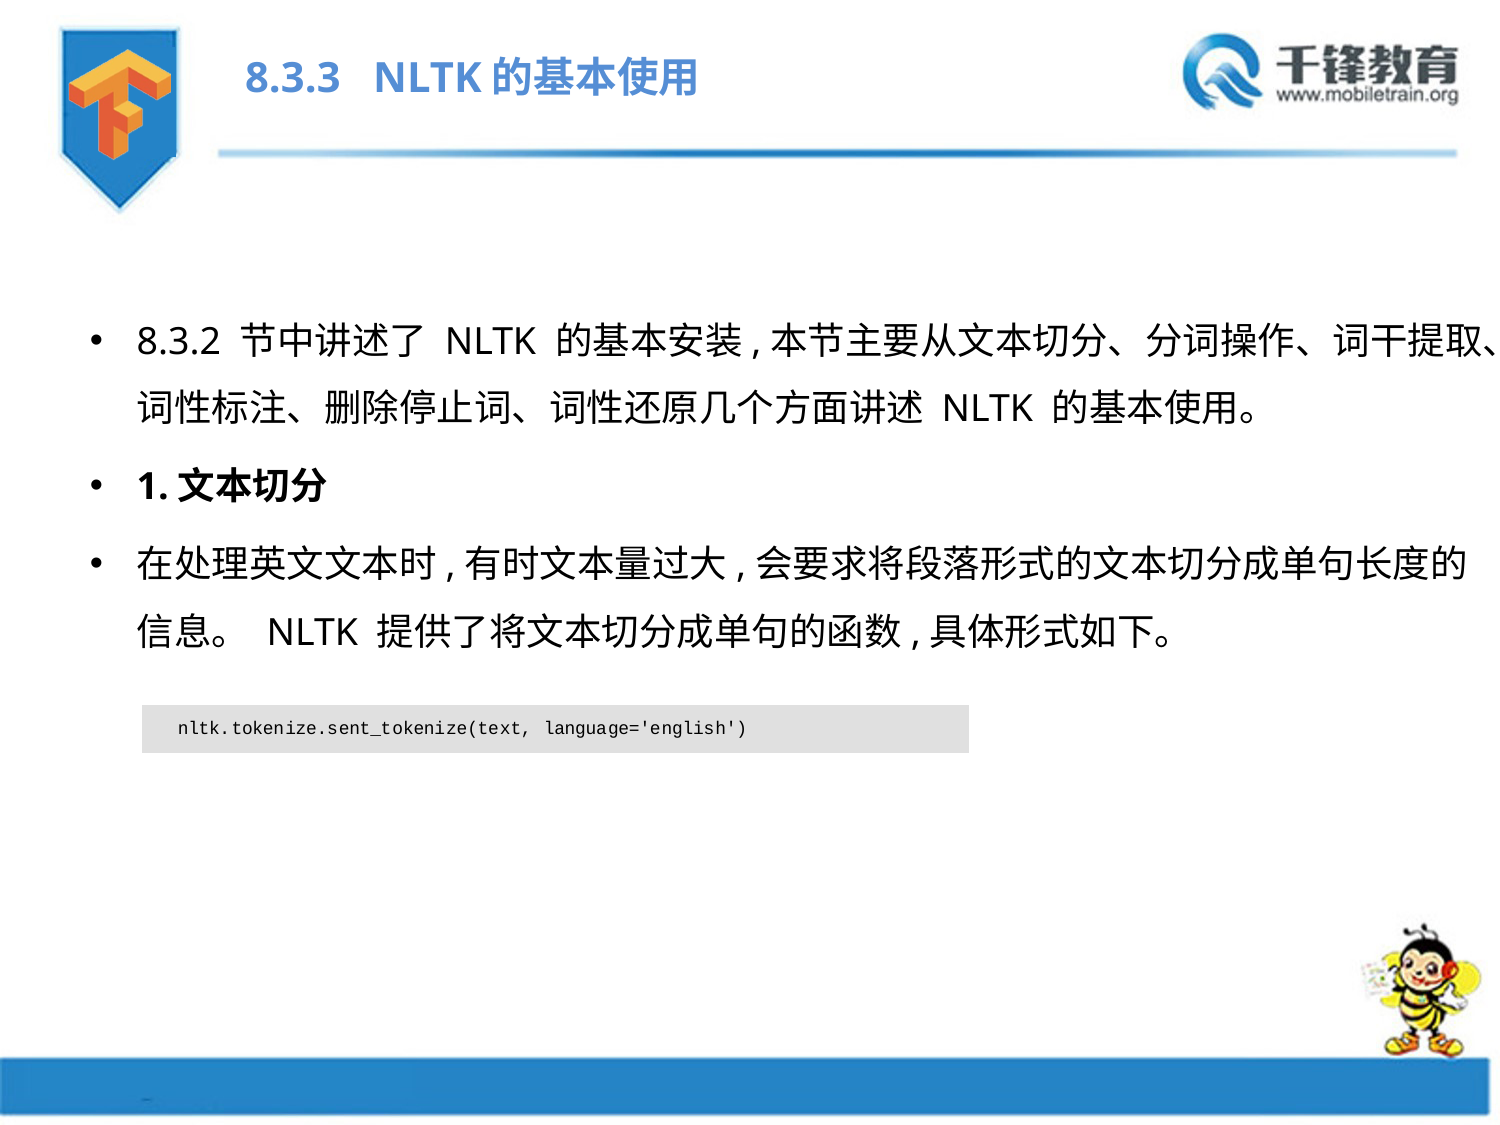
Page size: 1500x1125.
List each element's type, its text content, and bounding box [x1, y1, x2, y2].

text_box 8.3.2 节中讲述了 NLTK 的基本安装,本节主要从文本切分、分词操作、词干提取、词性标注、删除停止词、词性还原几个方面讲述 NLTK 的基本使用。 1.文本切分 在处理英文文本时,有时文本量过大,会要求将段落形式的文本切分成单句长度的信息。 NLTK 提供了将文本切分成单句的函数,具体形式如下。 [0, 286, 1500, 660]
text_box 8.3.3 NLTK的基本使用 [230, 29, 1069, 122]
picture [0, 660, 1500, 1125]
picture [0, 0, 1500, 286]
